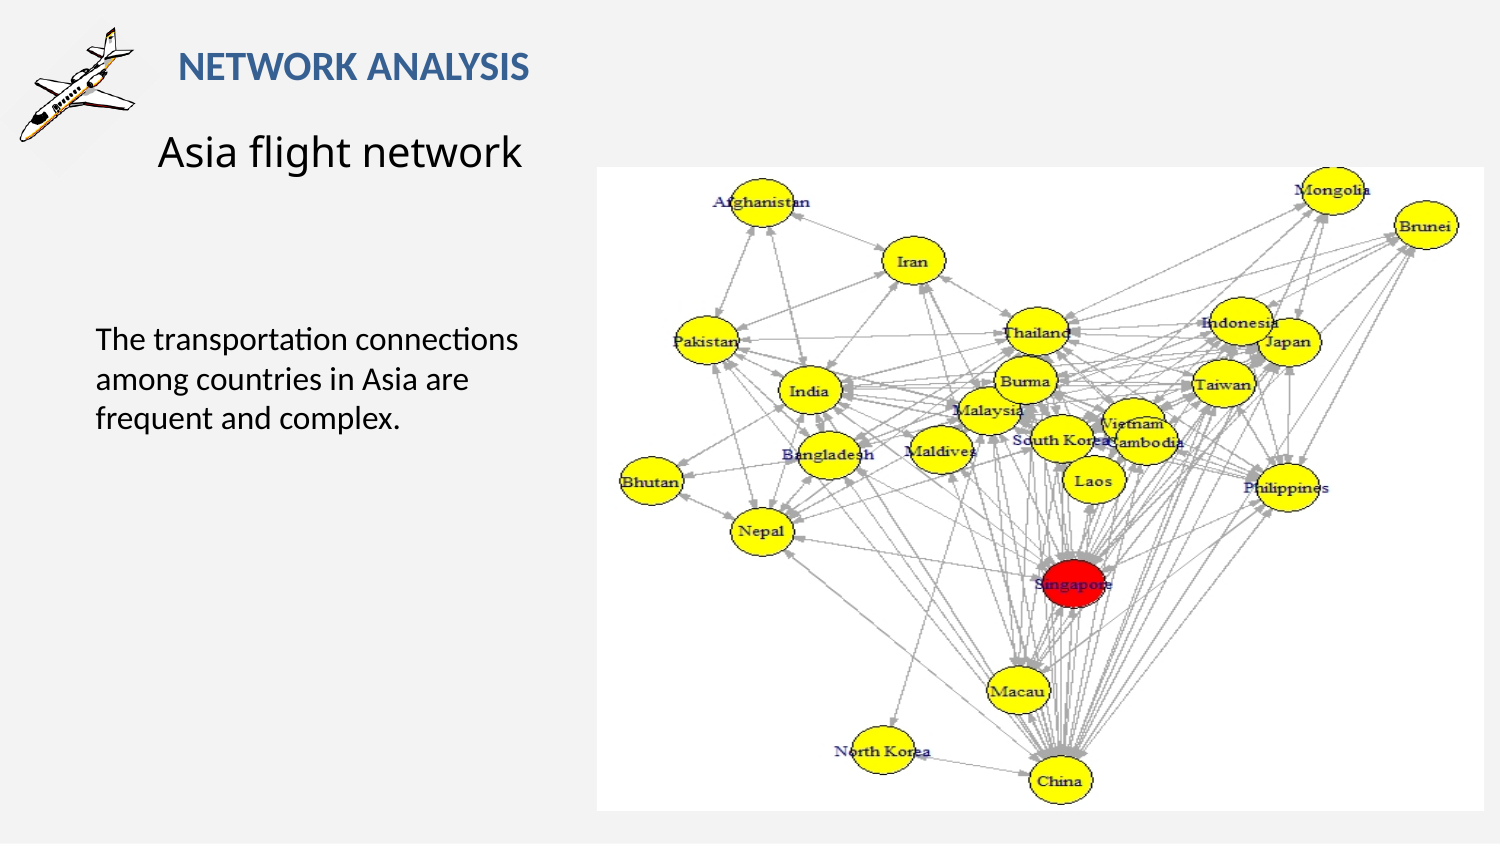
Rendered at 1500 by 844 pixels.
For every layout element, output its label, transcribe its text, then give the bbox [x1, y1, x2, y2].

text_box The transportation connections among countries in Asia are frequent and complex. [80, 309, 578, 444]
text_box NETWORK ANALYSIS [163, 31, 545, 96]
picture [596, 167, 1485, 812]
title Asia flight network [155, 124, 1027, 268]
text_box [0, 15, 162, 179]
